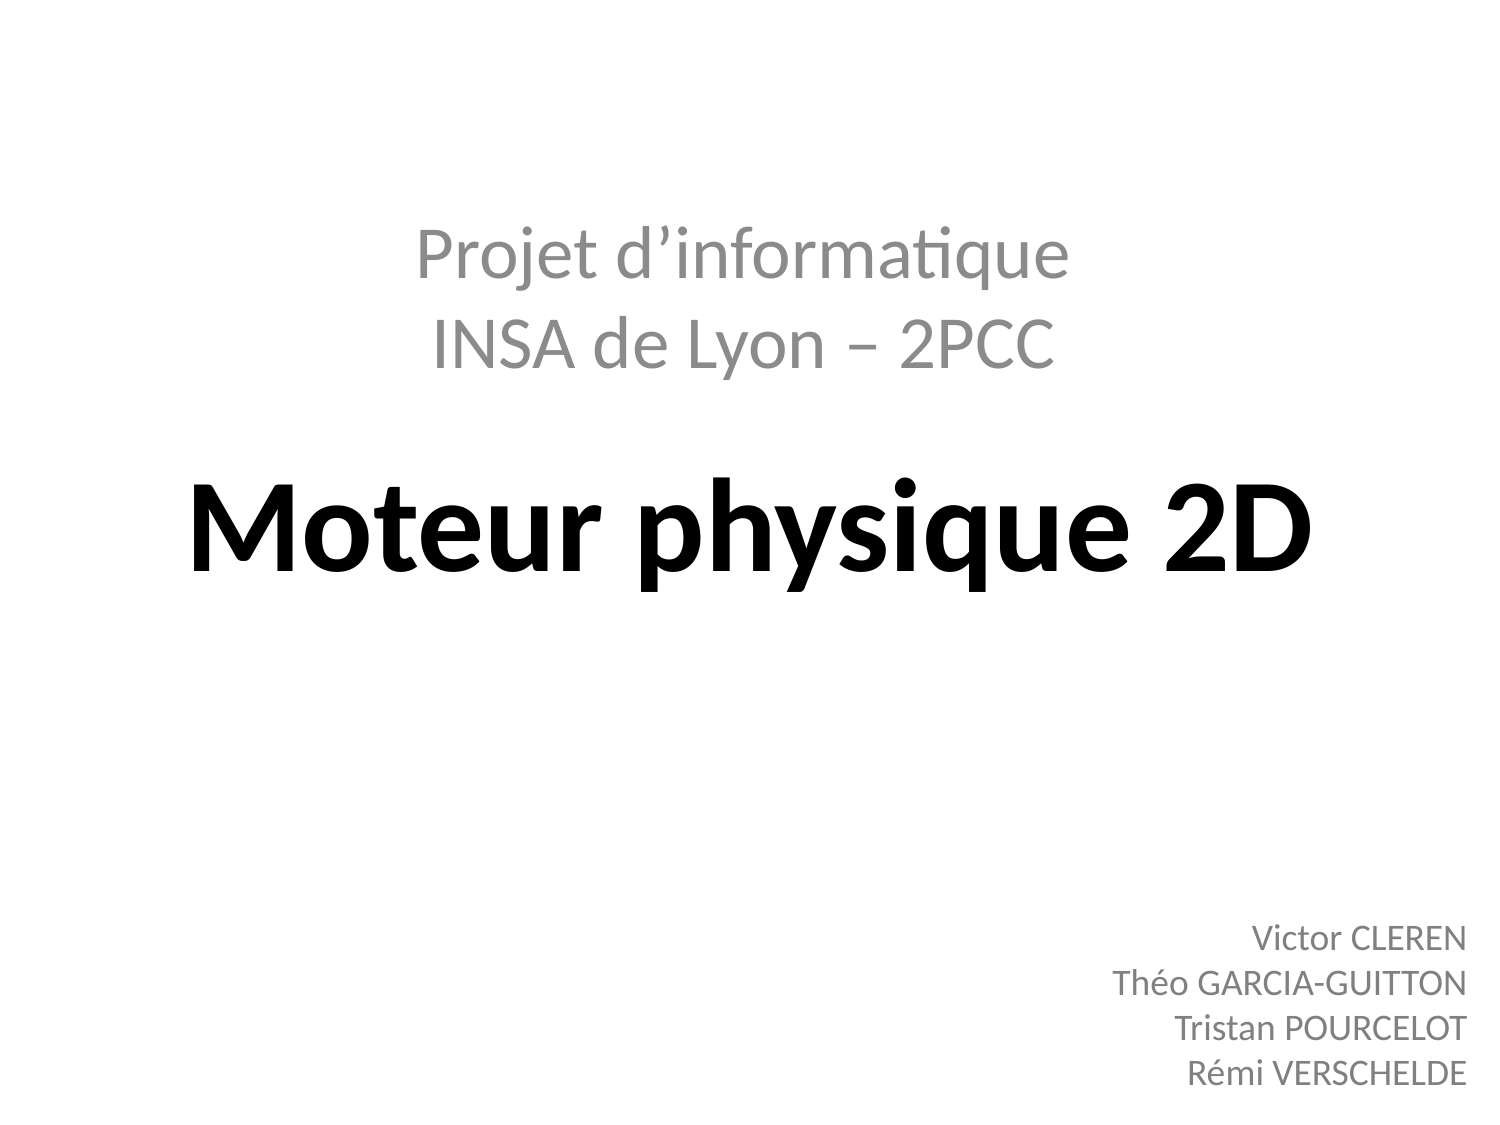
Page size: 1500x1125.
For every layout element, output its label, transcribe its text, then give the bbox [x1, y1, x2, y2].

subtitle Projet d’informatique INSA de Lyon – 2PCC [218, 196, 1269, 484]
text_box Victor CLEREN Théo GARCIA-GUITTON Tristan POURCELOT Rémi VERSCHELDE [1033, 905, 1483, 1100]
title Moteur physique 2D [112, 397, 1388, 639]
